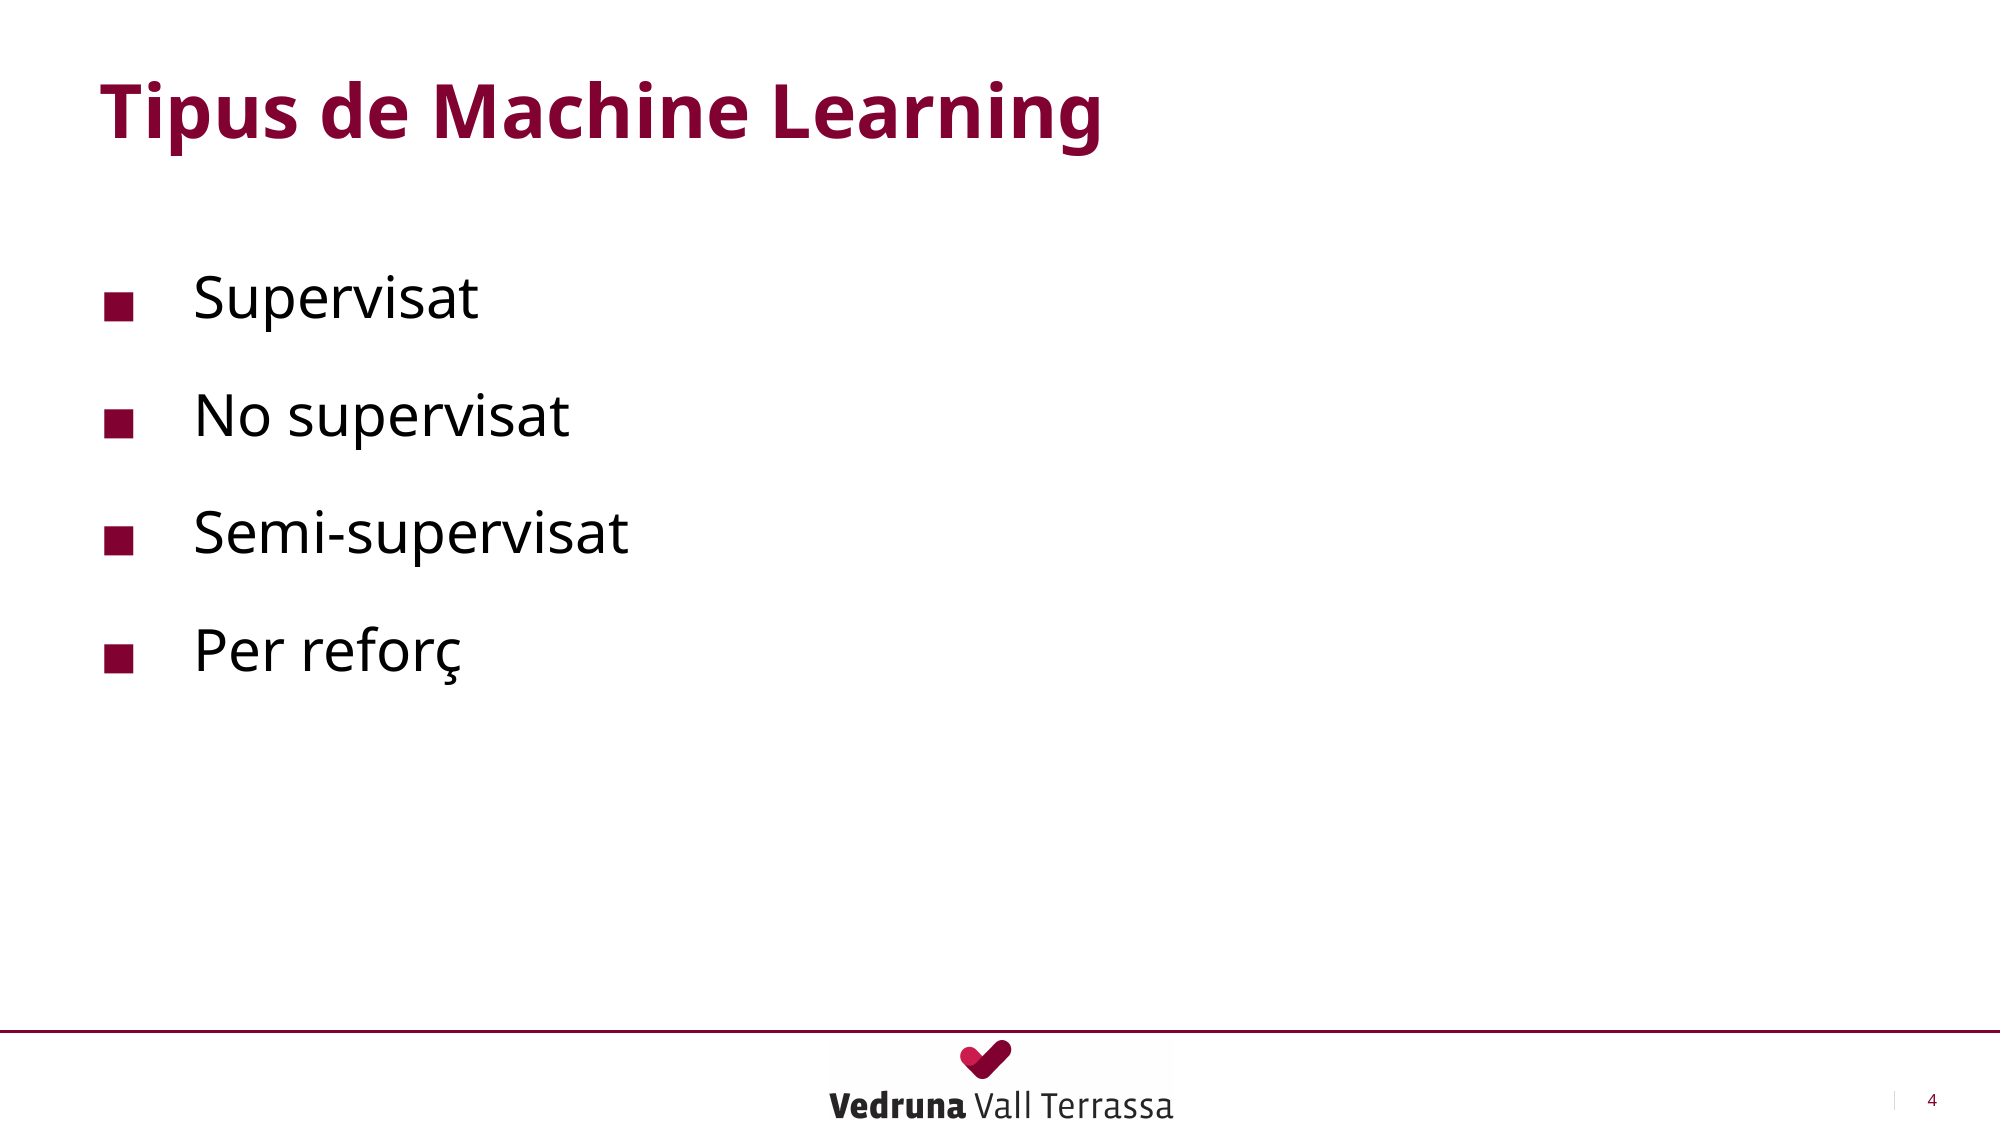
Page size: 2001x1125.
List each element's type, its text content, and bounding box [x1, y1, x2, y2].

list Tipus de Machine Learning [99, 63, 1904, 174]
picture [829, 1040, 1174, 1119]
list Supervisat No supervisat Semi-supervisat Per reforç [99, 225, 1904, 980]
